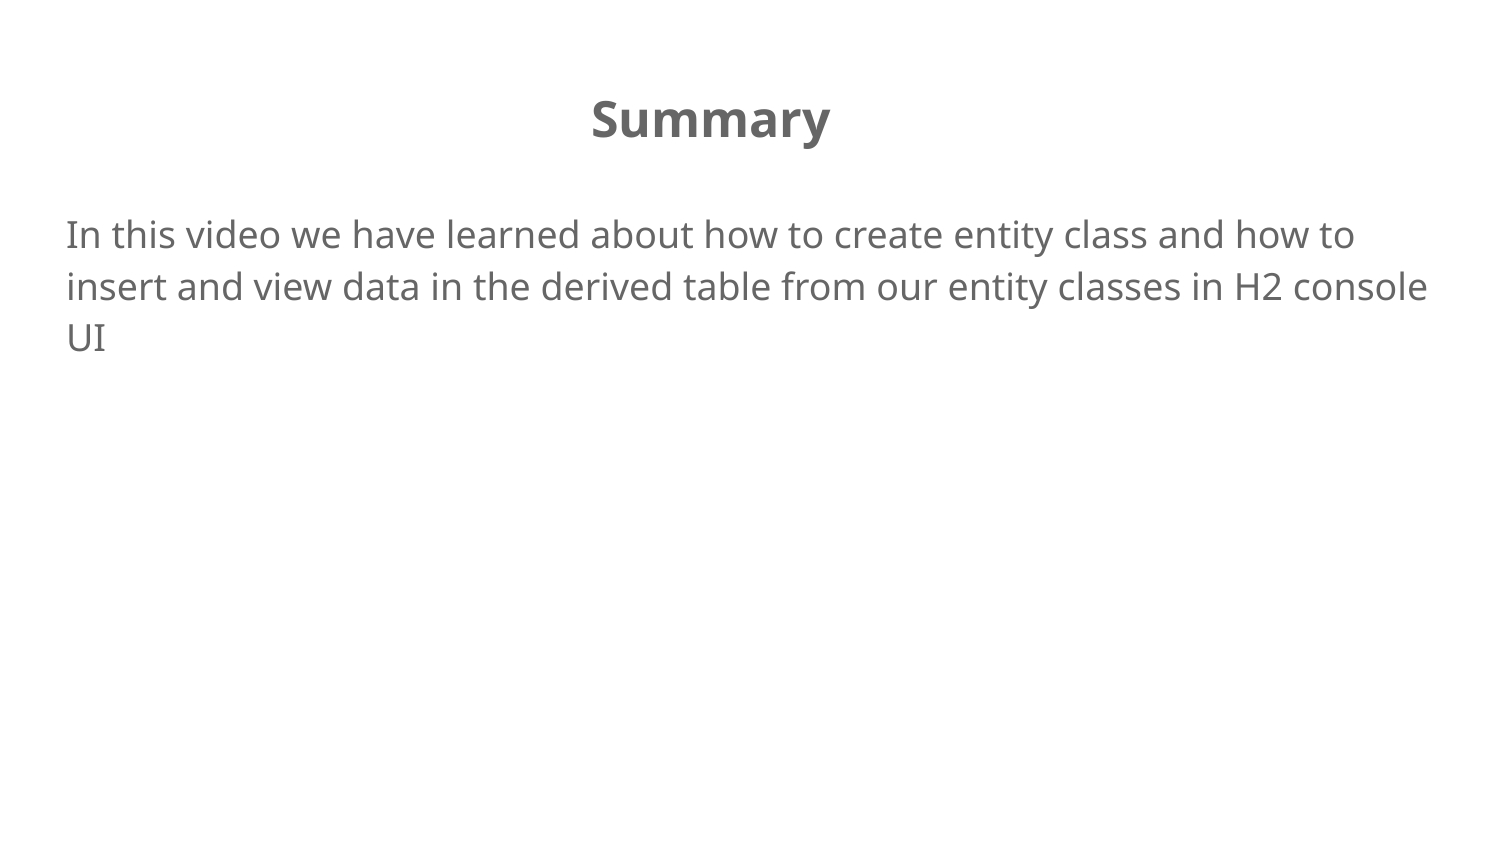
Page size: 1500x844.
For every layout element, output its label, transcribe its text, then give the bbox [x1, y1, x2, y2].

list In this video we have learned about how to create entity class and how to insert and view data in the derived table from our entity classes in H2 console UI [51, 189, 1449, 750]
title Summary [51, 72, 1449, 167]
